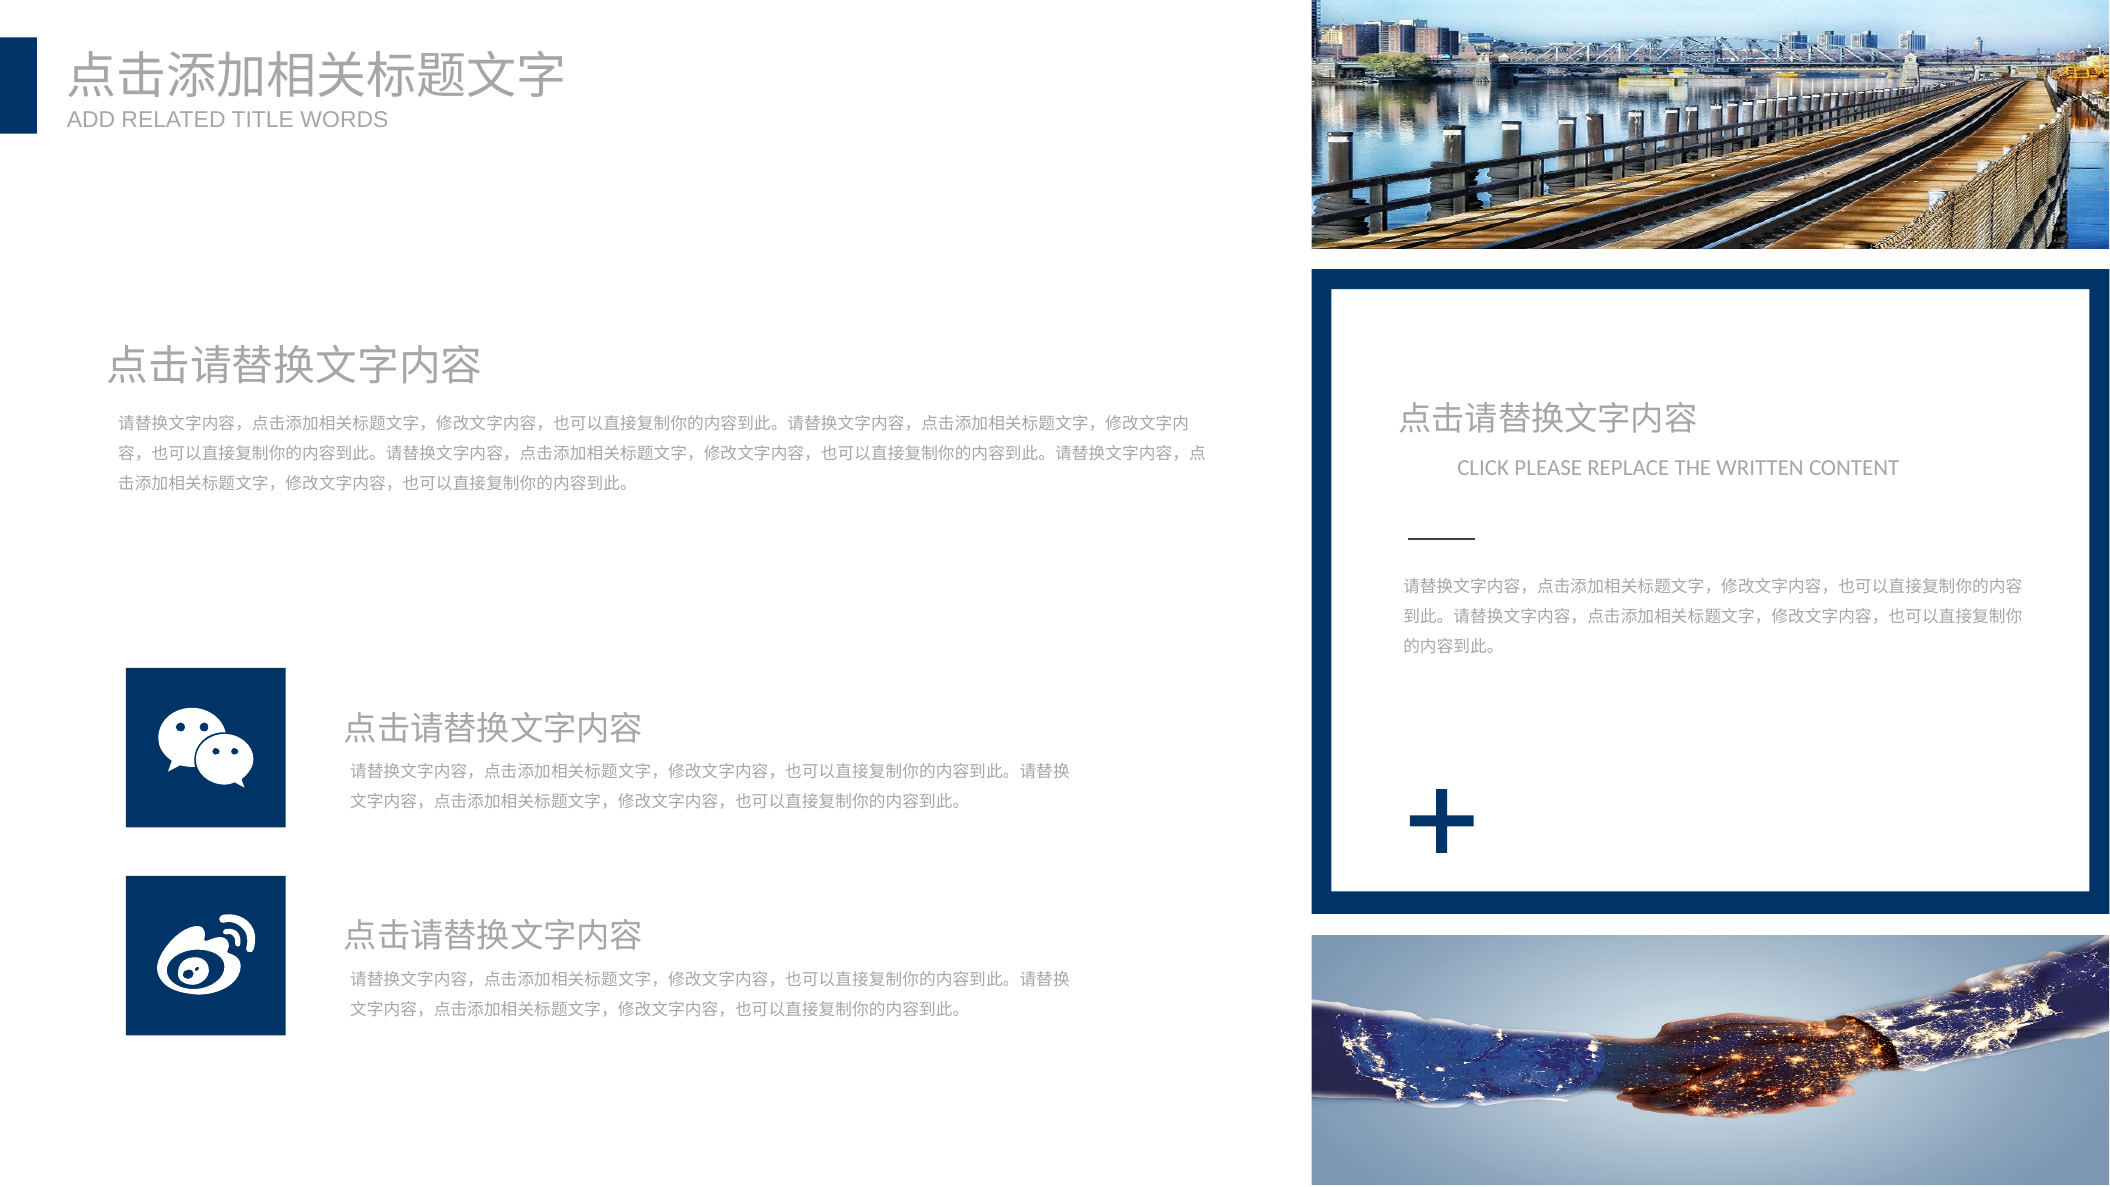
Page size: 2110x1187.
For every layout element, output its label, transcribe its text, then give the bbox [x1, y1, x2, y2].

text_box [1311, 935, 2110, 1186]
text_box [1311, 0, 2110, 250]
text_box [125, 667, 1087, 828]
text_box [0, 36, 38, 135]
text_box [91, 306, 1234, 498]
text_box [1409, 788, 1475, 854]
text_box ADD RELATED TITLE WORDS [66, 104, 389, 132]
text_box [1311, 268, 2110, 915]
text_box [1381, 369, 2039, 662]
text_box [125, 875, 1087, 1036]
text_box 点击添加相关标题文字 [66, 43, 567, 104]
